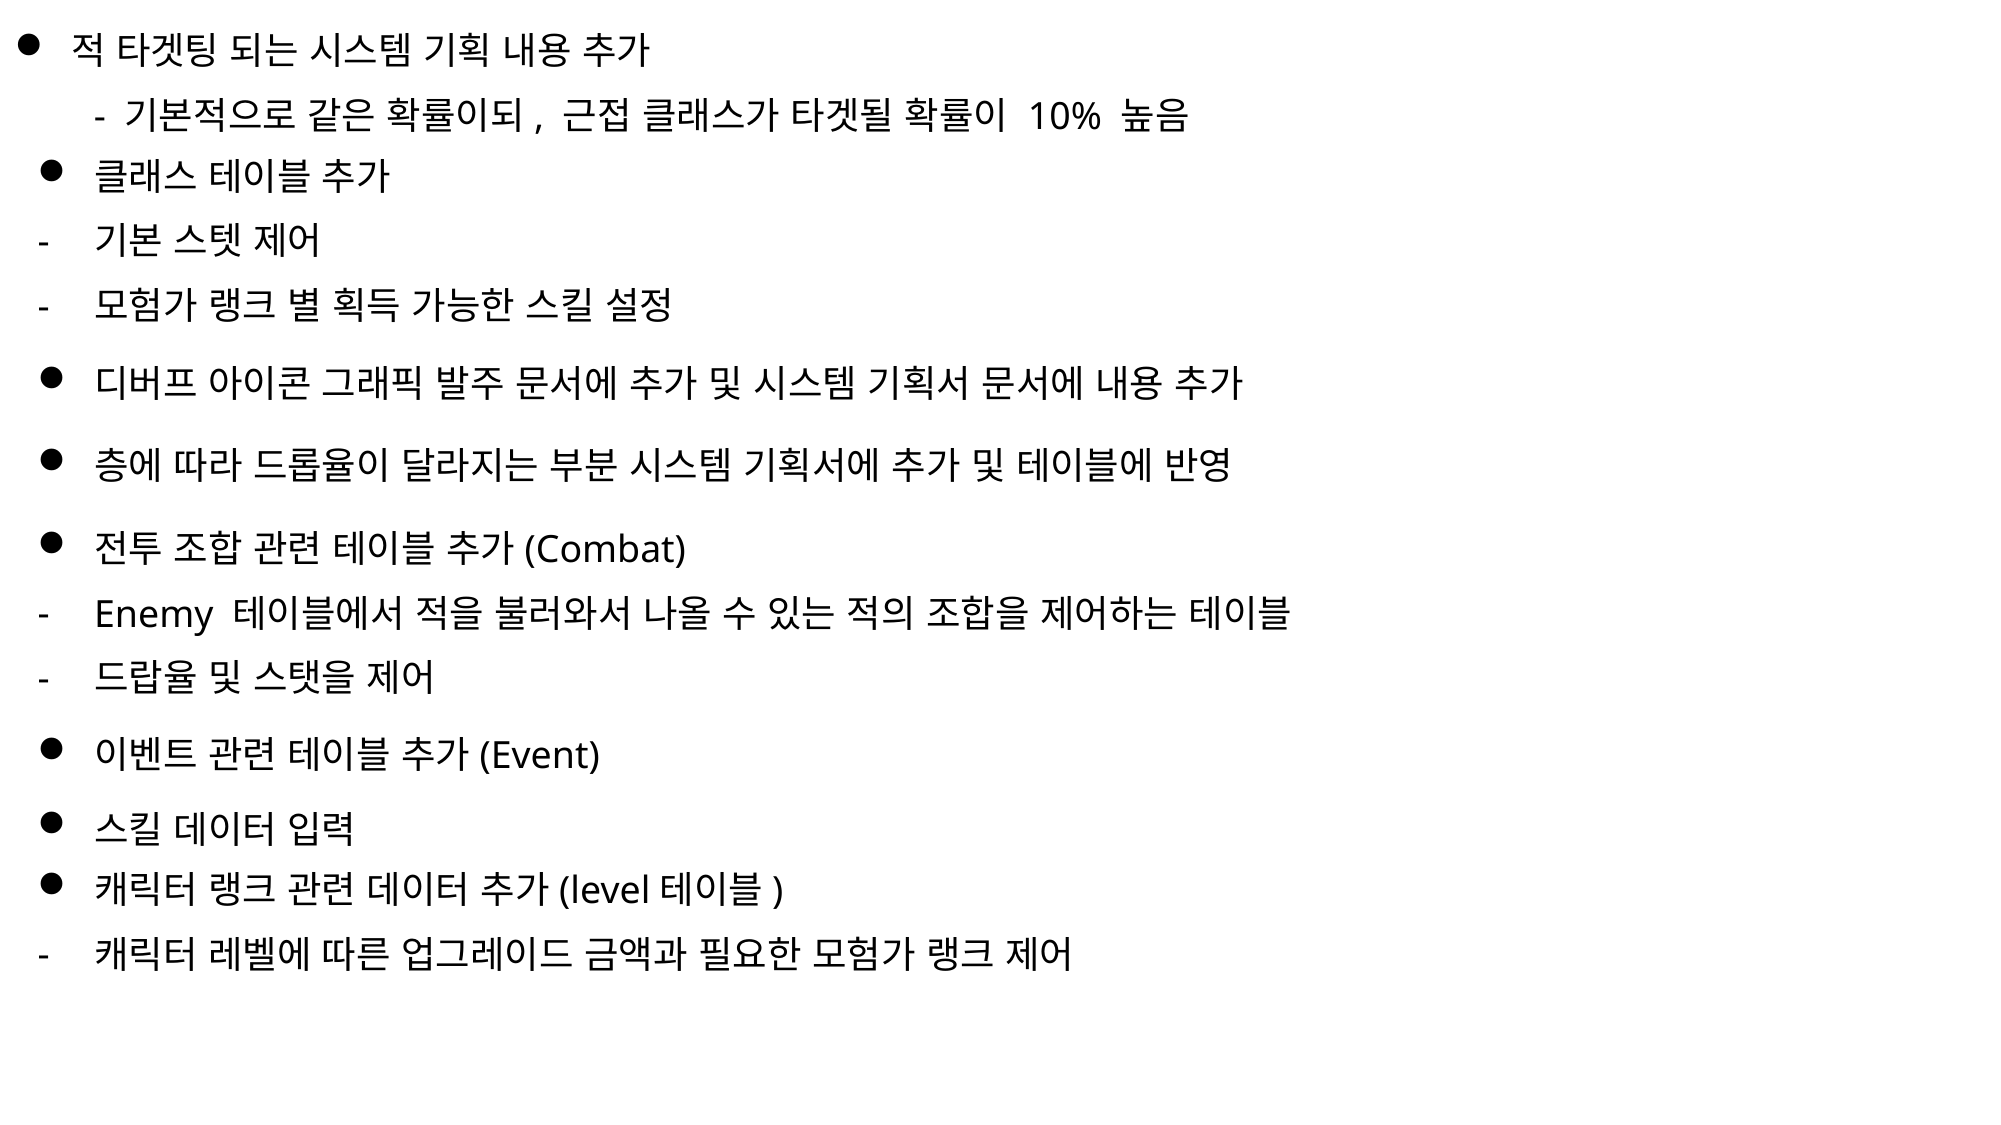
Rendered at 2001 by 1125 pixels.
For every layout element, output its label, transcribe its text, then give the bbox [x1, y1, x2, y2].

text_box 스킬 데이터 입력 [23, 795, 1027, 855]
text_box 캐릭터 랭크 관련 데이터 추가(level테이블) 캐릭터 레벨에 따른 업그레이드 금액과 필요한 모험가 랭크 제어 [23, 855, 1209, 983]
text_box 클래스 테이블 추가 기본 스텟 제어 모험가 랭크 별 획득 가능한 스킬 설정 [23, 142, 1027, 335]
text_box 디버프 아이콘 그래픽 발주 문서에 추가 및 시스템 기획서 문서에 내용 추가 [23, 349, 1476, 413]
text_box 이벤트 관련 테이블 추가(Event) [23, 720, 1027, 783]
text_box 전투 조합 관련 테이블 추가(Combat) Enemy 테이블에서 적을 불러와서 나올 수 있는 적의 조합을 제어하는 테이블 드랍율 및 스탯을 제어 [23, 514, 1443, 707]
text_box 층에 따라 드롭율이 달라지는 부분 시스템 기획서에 추가 및 테이블에 반영 [23, 432, 1401, 495]
text_box 적 타겟팅 되는 시스템 기획 내용 추가 - 기본적으로 같은 확률이되, 근접 클래스가 타겟될 확률이 10% 높음 [0, 16, 1273, 145]
